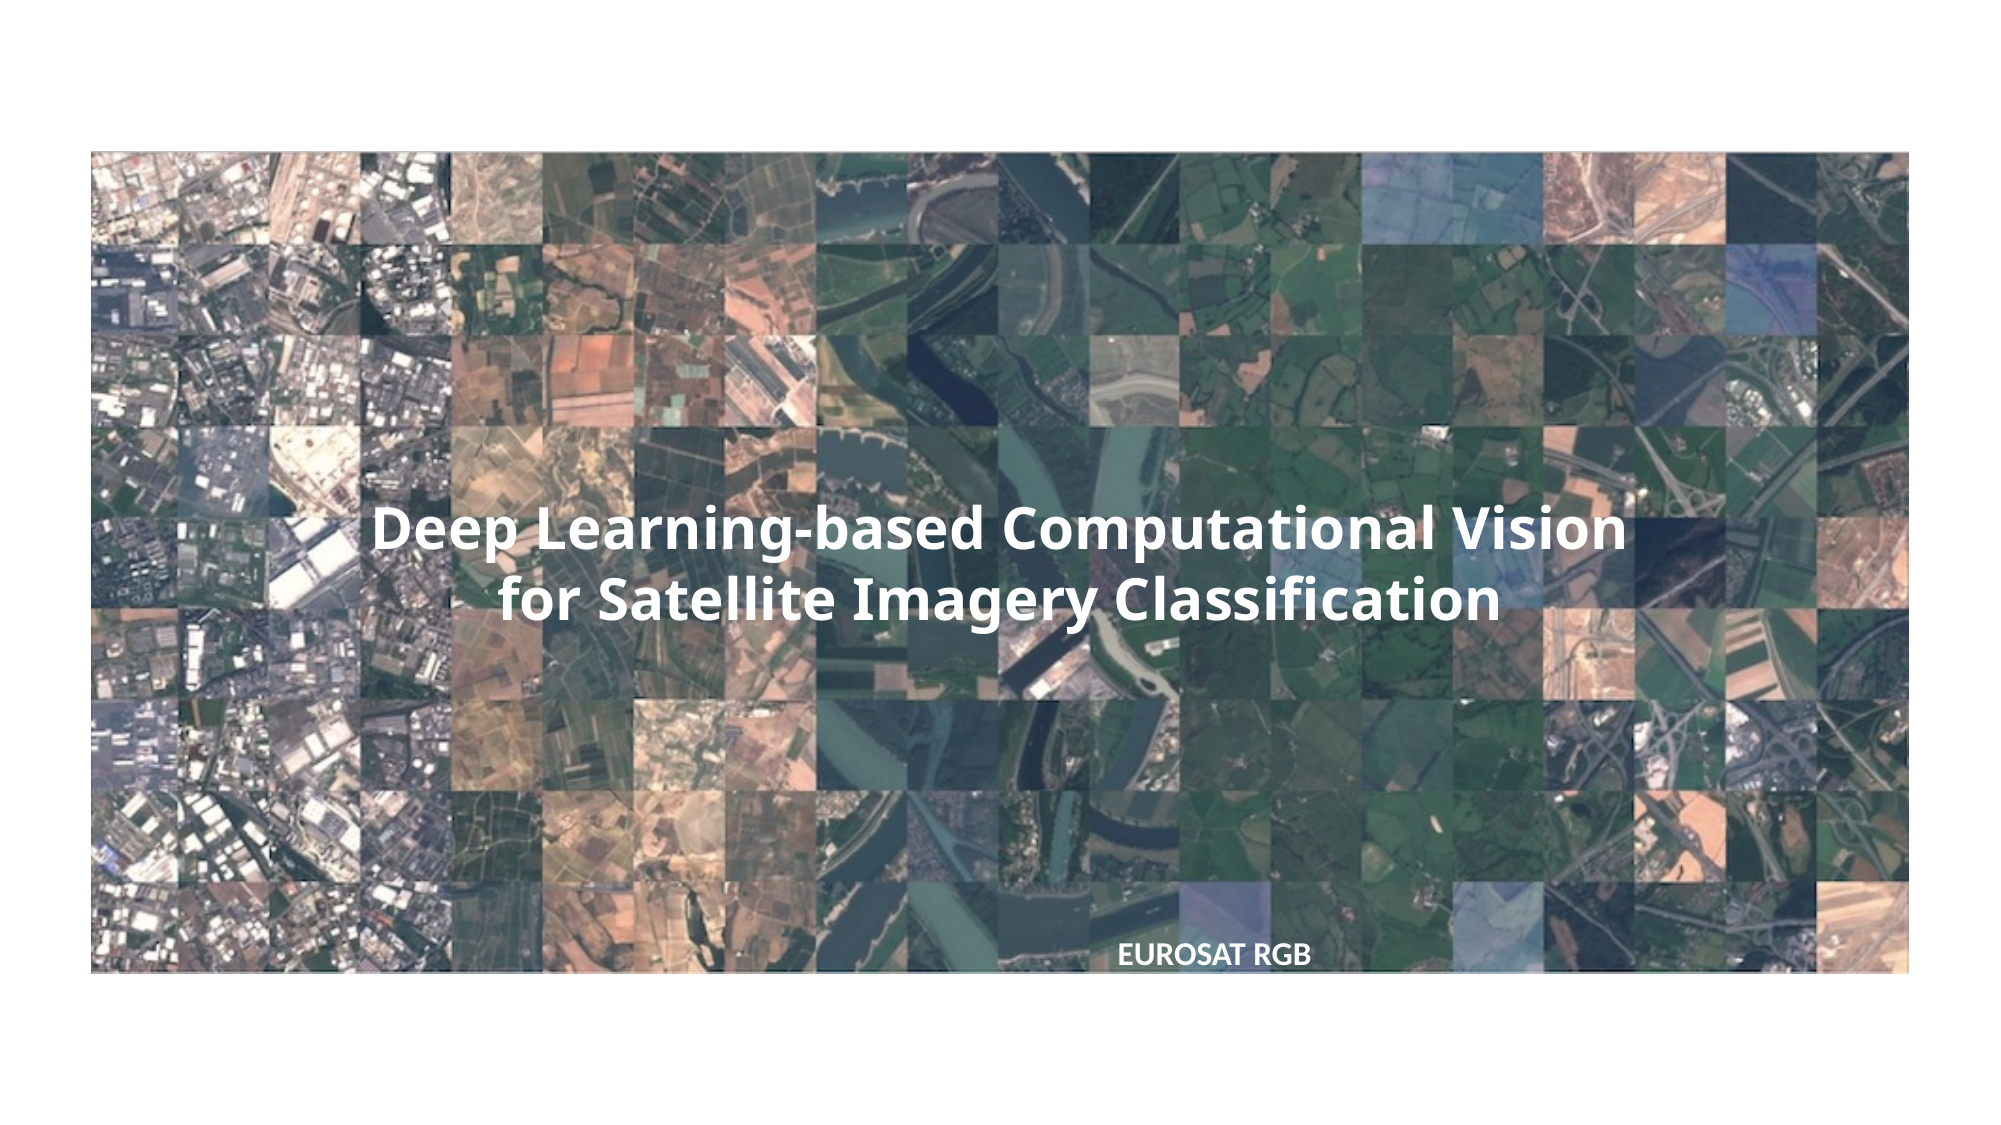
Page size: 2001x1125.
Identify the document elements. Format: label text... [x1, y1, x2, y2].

text_box EUROSAT RGB [1102, 974, 1335, 979]
picture [91, 151, 1909, 974]
